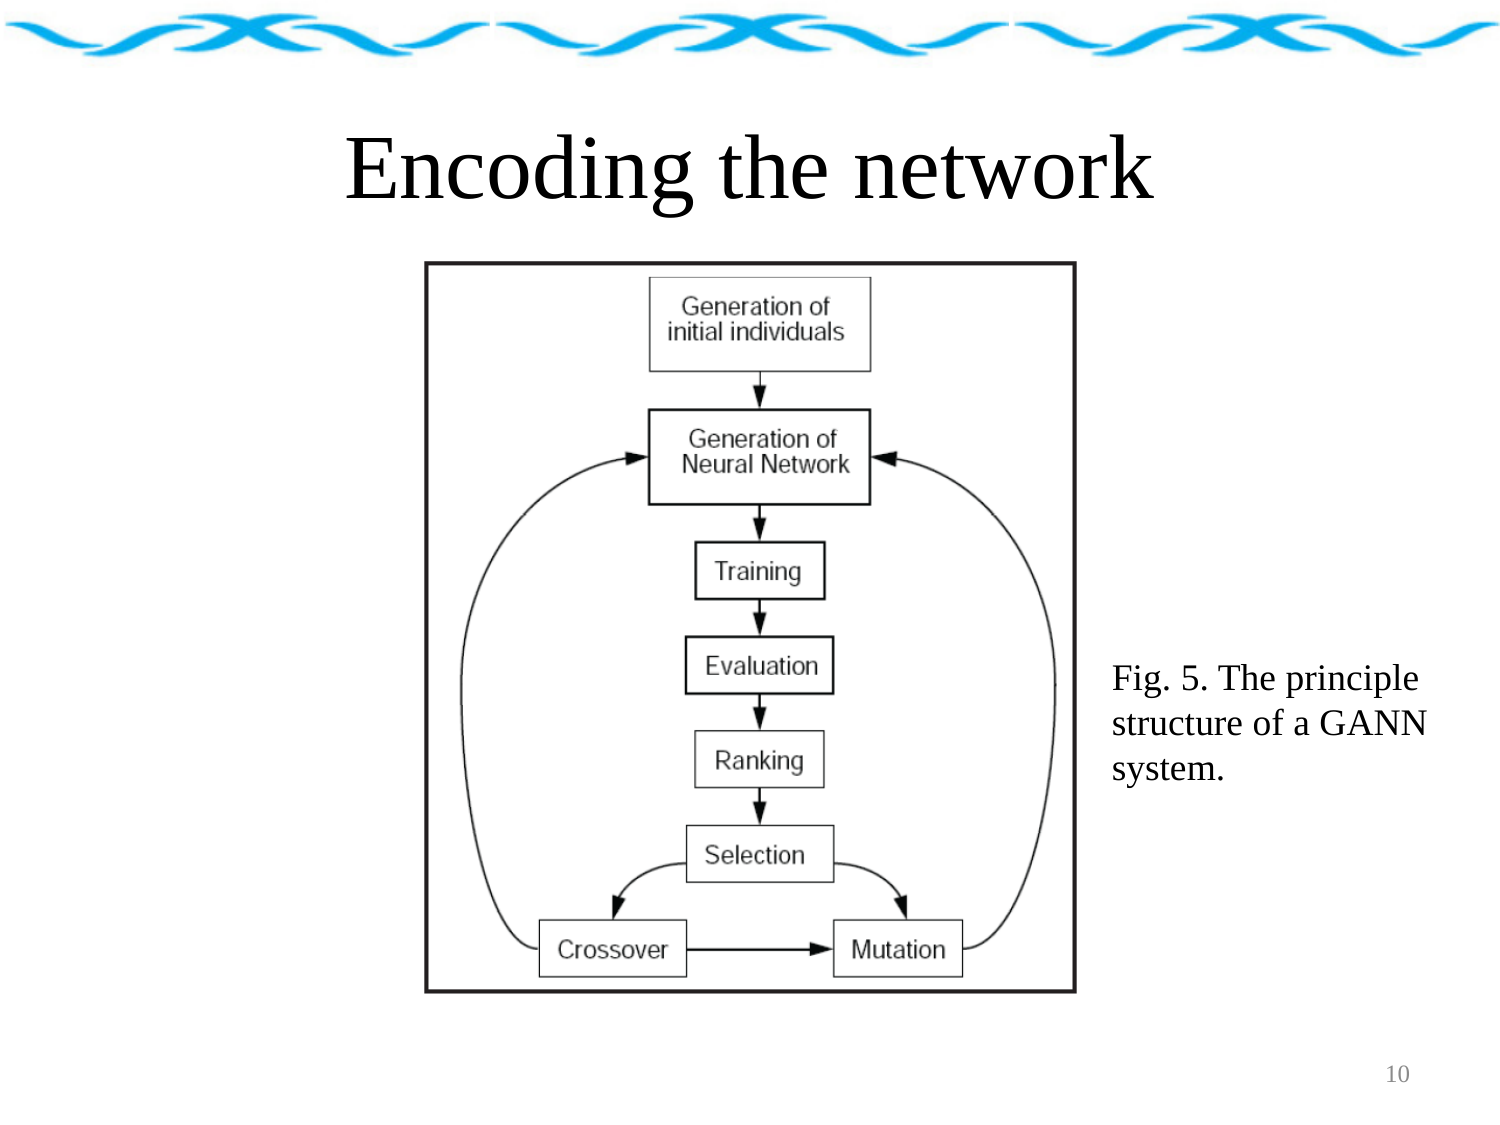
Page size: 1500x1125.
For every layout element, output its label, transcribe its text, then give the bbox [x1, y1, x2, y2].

title Encoding the network [75, 67, 1425, 256]
picture [0, 0, 1500, 68]
text_box Fig. 5. The principle structure of a GANN system. [1097, 645, 1461, 796]
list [416, 255, 1084, 1006]
slide_number 10 [1074, 1042, 1425, 1103]
